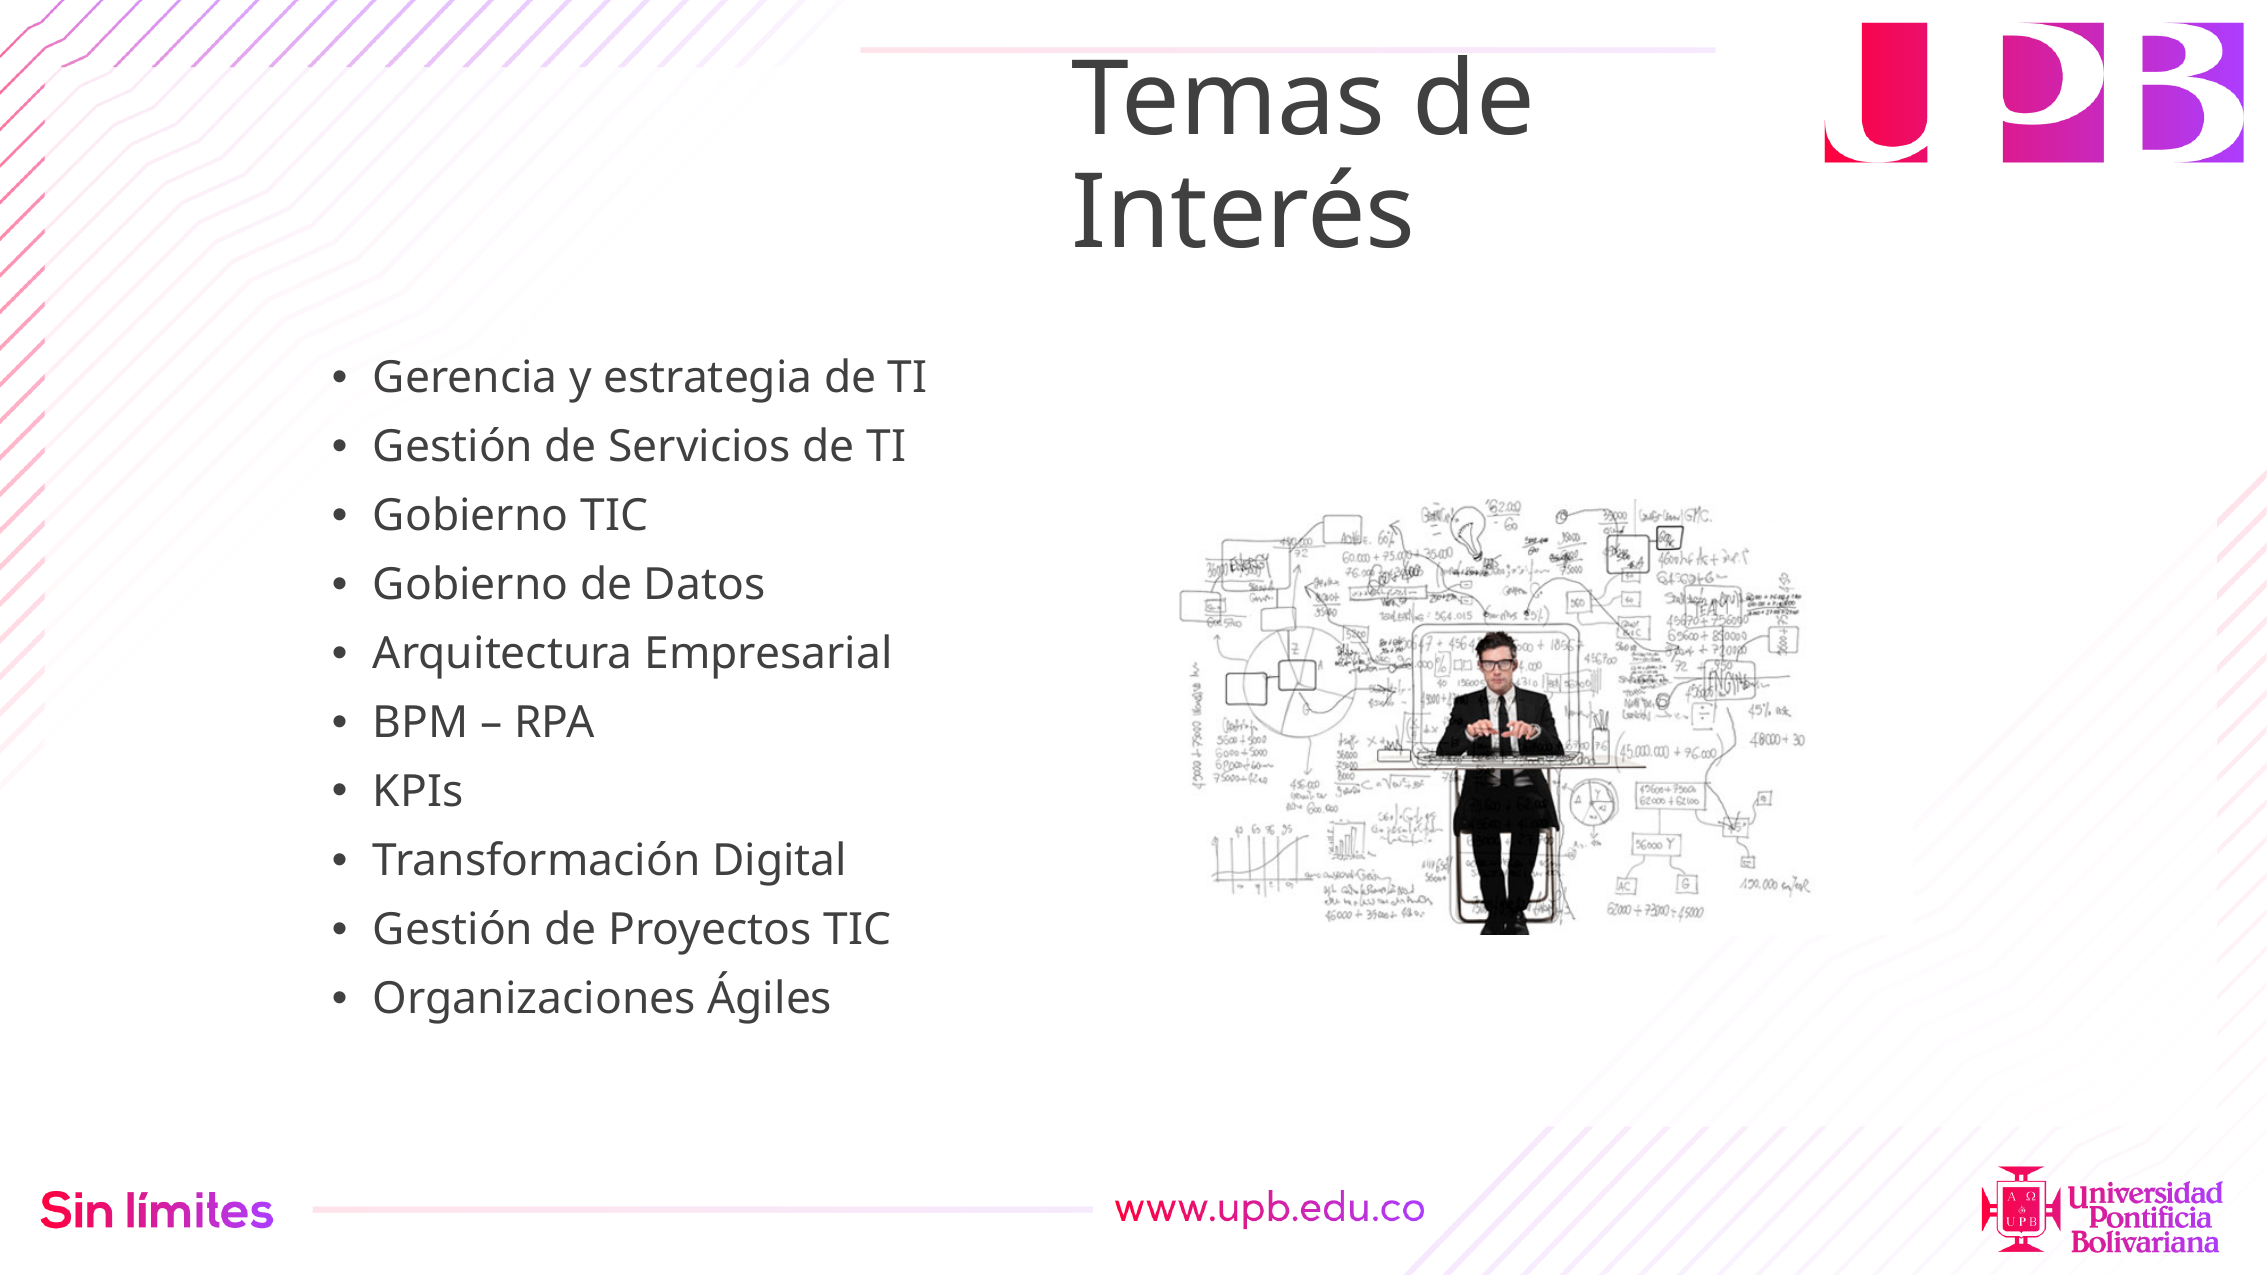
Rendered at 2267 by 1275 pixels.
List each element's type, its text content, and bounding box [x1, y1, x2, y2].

list Gerencia y estrategia de TI Gestión de Servicios de TI Gobierno TIC Gobierno de Datos Arquitectura Empresarial BPM – RPA KPIs Transformación Digital Gestión de Proyectos TIC Organizaciones Ágiles [316, 347, 1118, 1031]
title Temas de Interés [1056, 51, 1899, 264]
picture [0, 0, 2267, 1275]
